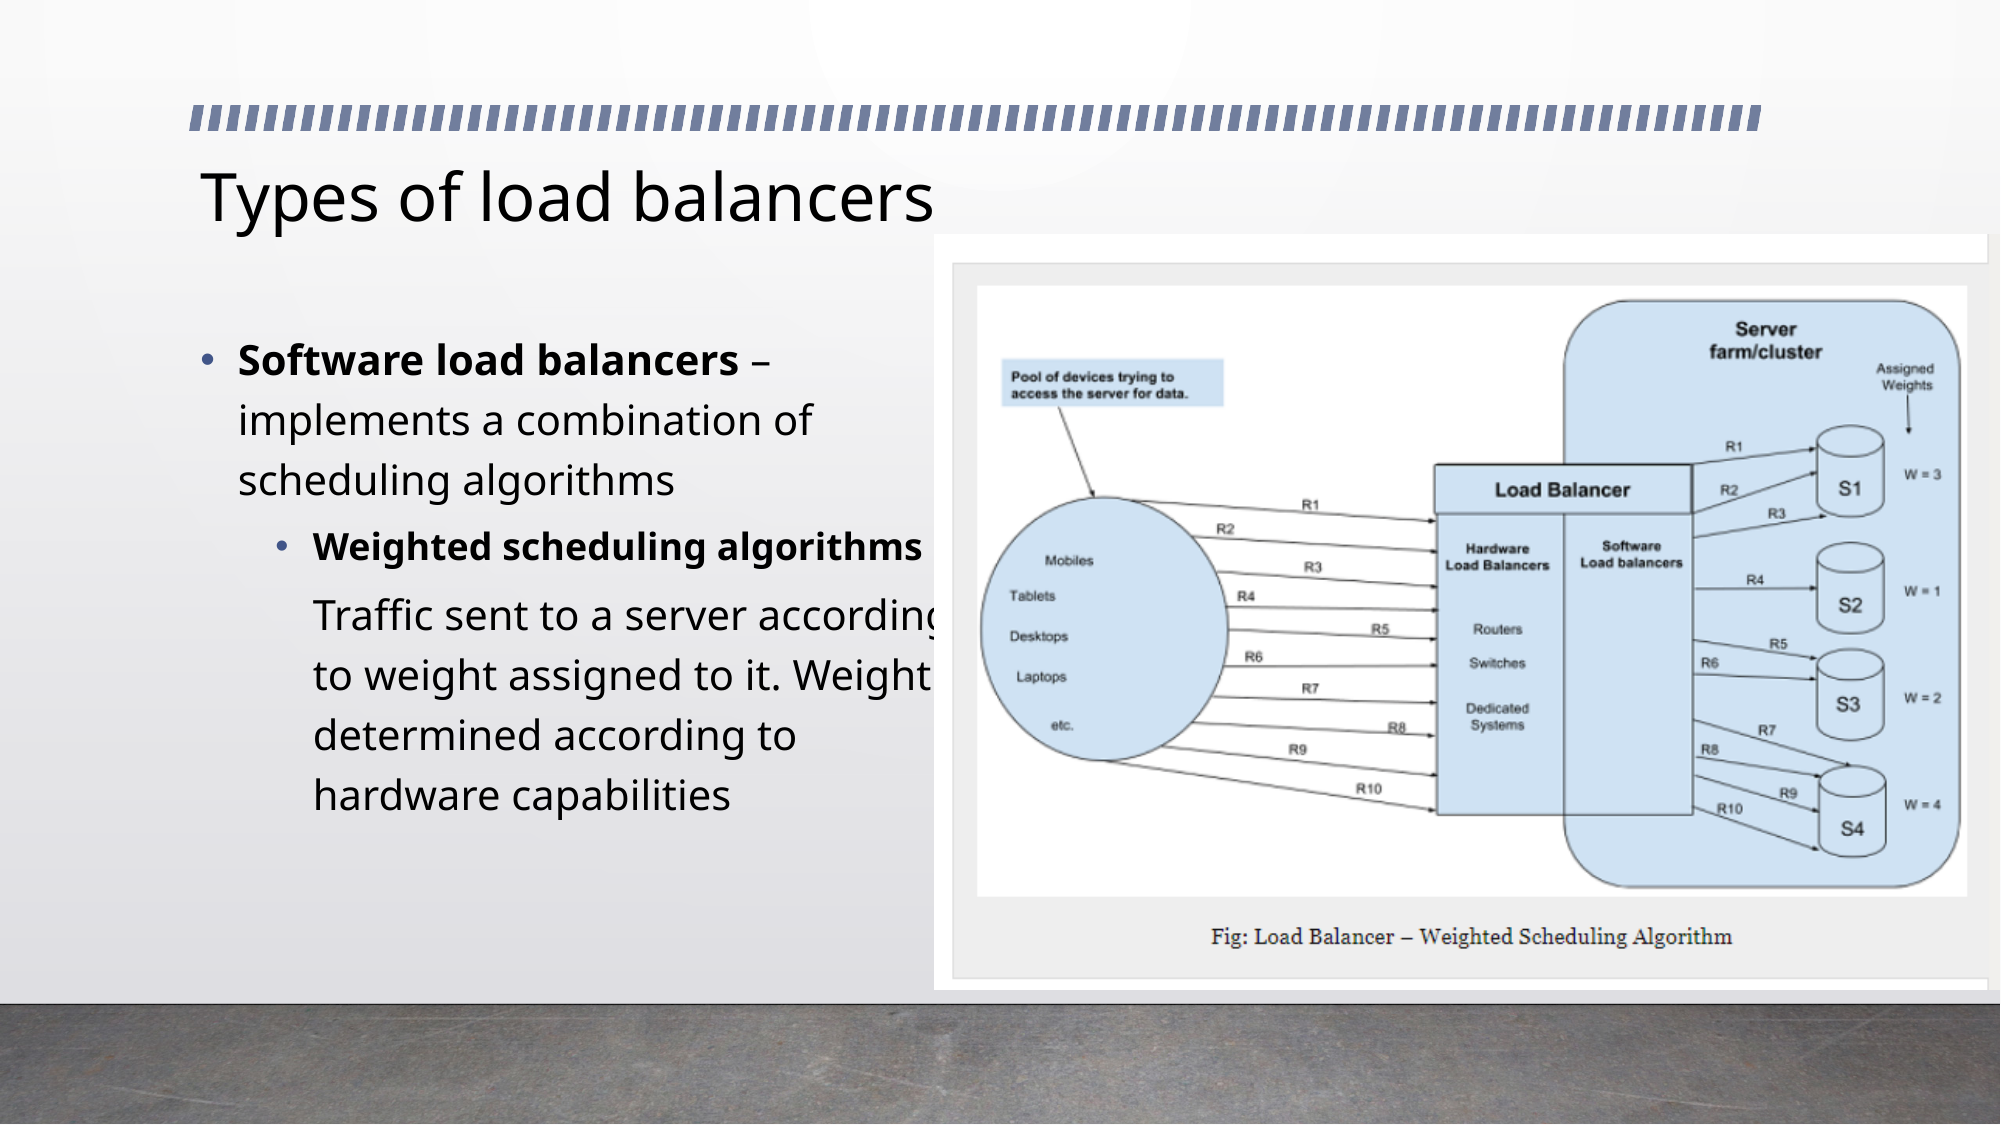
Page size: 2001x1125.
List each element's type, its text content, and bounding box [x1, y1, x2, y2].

title Types of load balancers [185, 156, 1761, 310]
picture [0, 1004, 2000, 1124]
list Software load balancers – implements a combination of scheduling algorithms Weighted scheduling algorithms Traffic sent to a server according to weight assigned to it. Weight determined according to hardware capabilities [185, 316, 934, 897]
picture [934, 234, 2000, 991]
